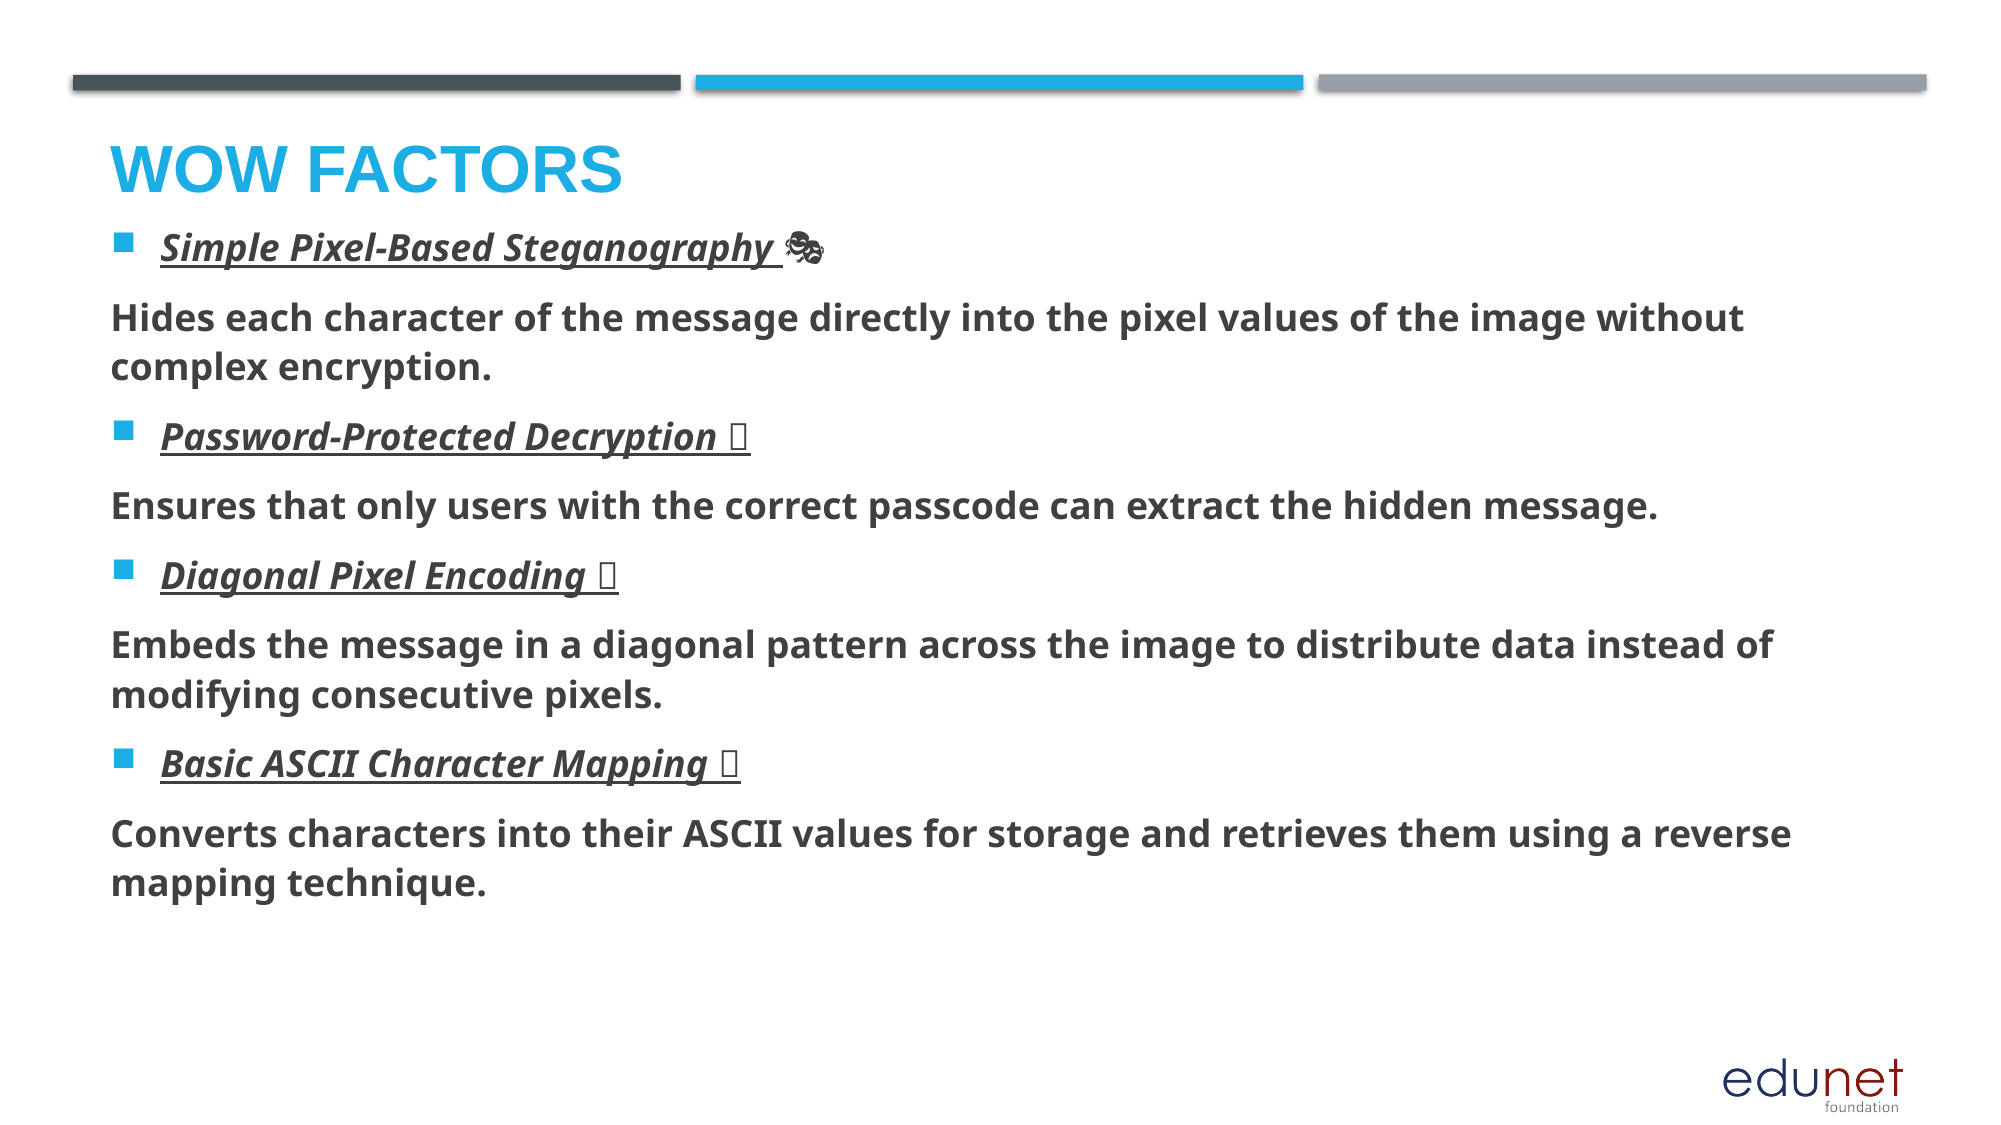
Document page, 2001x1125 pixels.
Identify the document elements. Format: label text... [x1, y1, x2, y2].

title Wow factors [95, 126, 1905, 213]
list Simple Pixel-Based Steganography 🎭 Hides each character of the message directly into the pixel values of the image without complex encryption. Password-Protected Decryption 🔐 Ensures that only users with the correct passcode can extract the hidden message. Diagonal Pixel Encoding 📏 Embeds the message in a diagonal pattern across the image to distribute data instead of modifying consecutive pixels. Basic ASCII Character Mapping 🔄 Converts characters into their ASCII values for storage and retrieves them using a reverse mapping technique. [95, 213, 1905, 981]
picture [1719, 1056, 1905, 1116]
